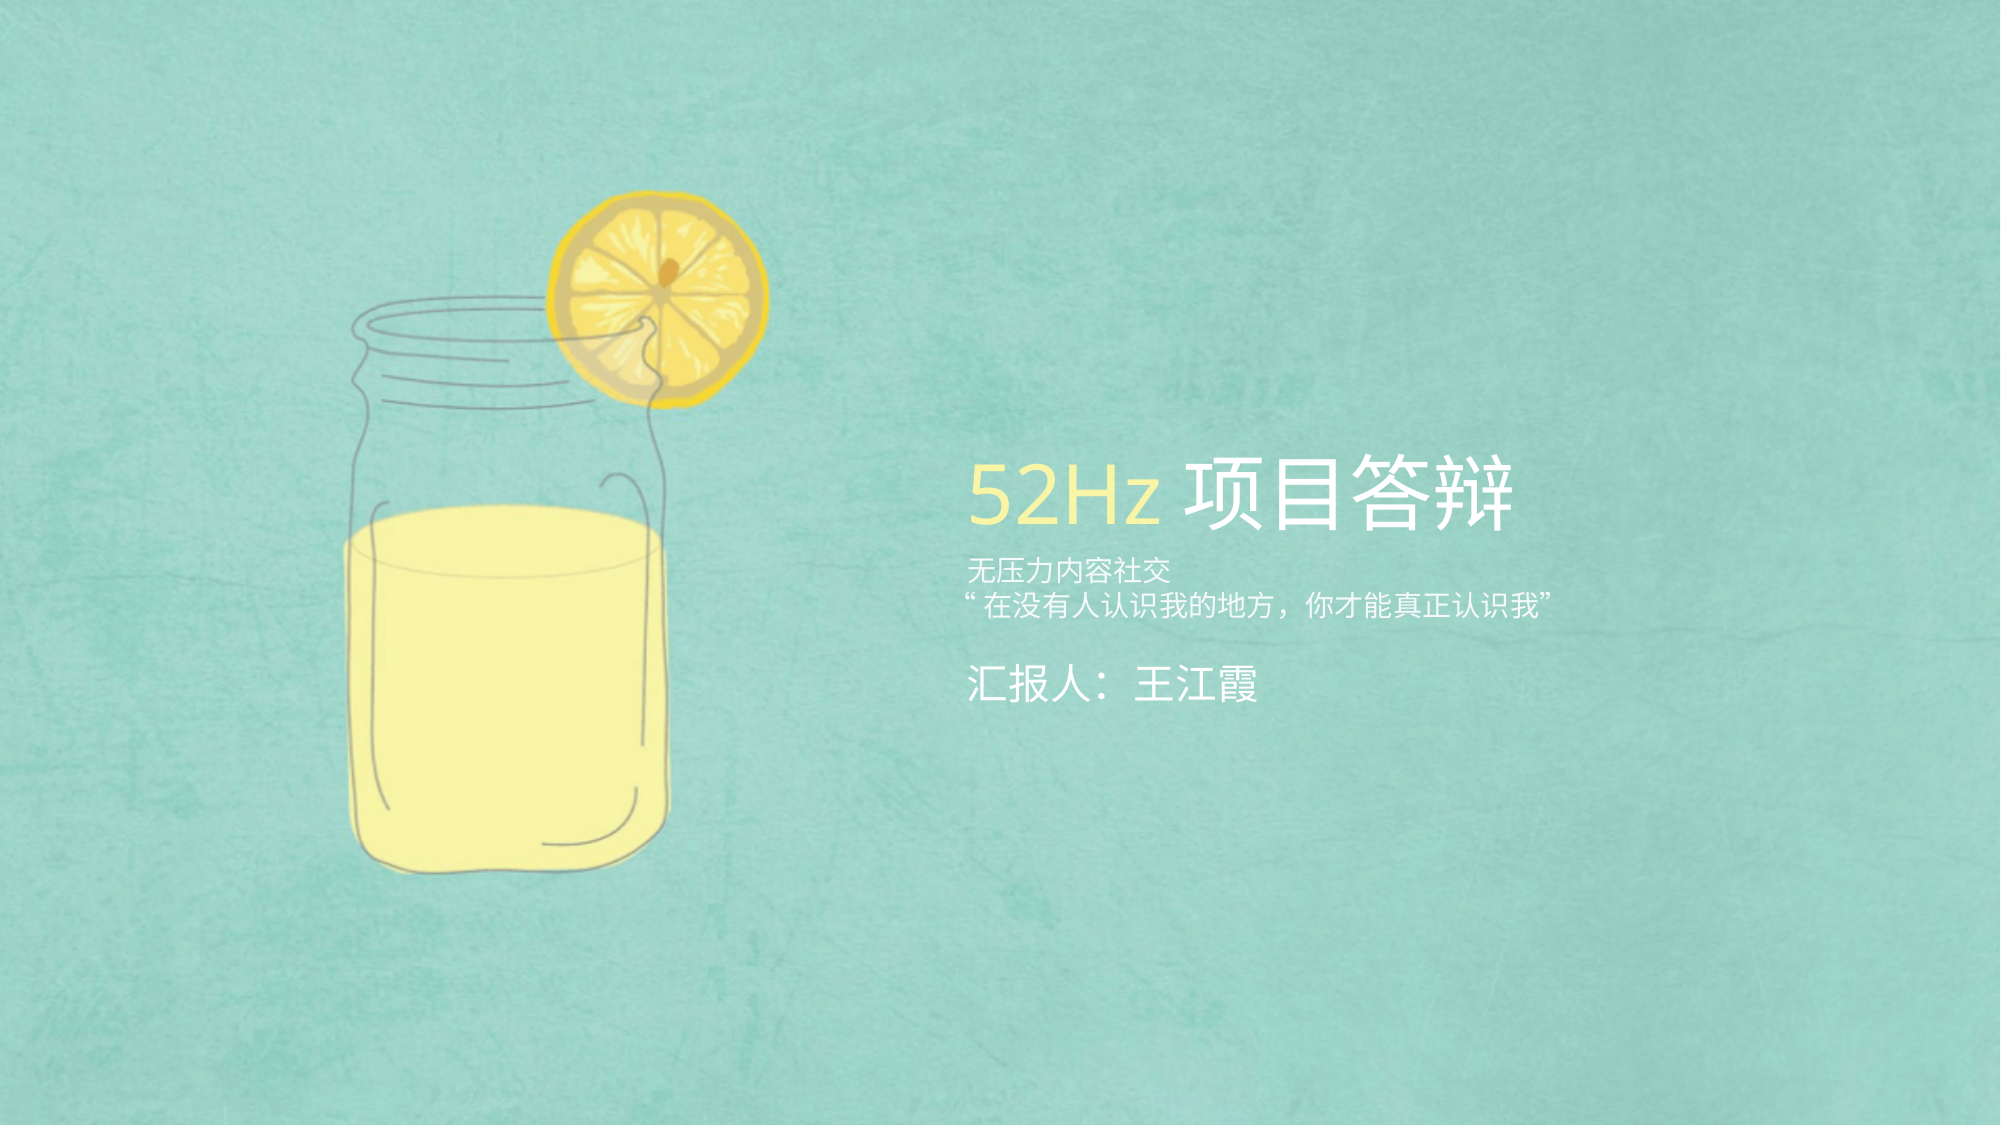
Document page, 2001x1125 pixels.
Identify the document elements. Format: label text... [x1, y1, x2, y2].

text_box 汇报人：王江霞 [951, 650, 1410, 715]
text_box 无压力内容社交 “在没有人认识我的地方，你才能真正认识我” [932, 545, 1680, 630]
text_box 52Hz项目答辩 [952, 433, 2000, 549]
picture [0, 0, 2001, 1125]
